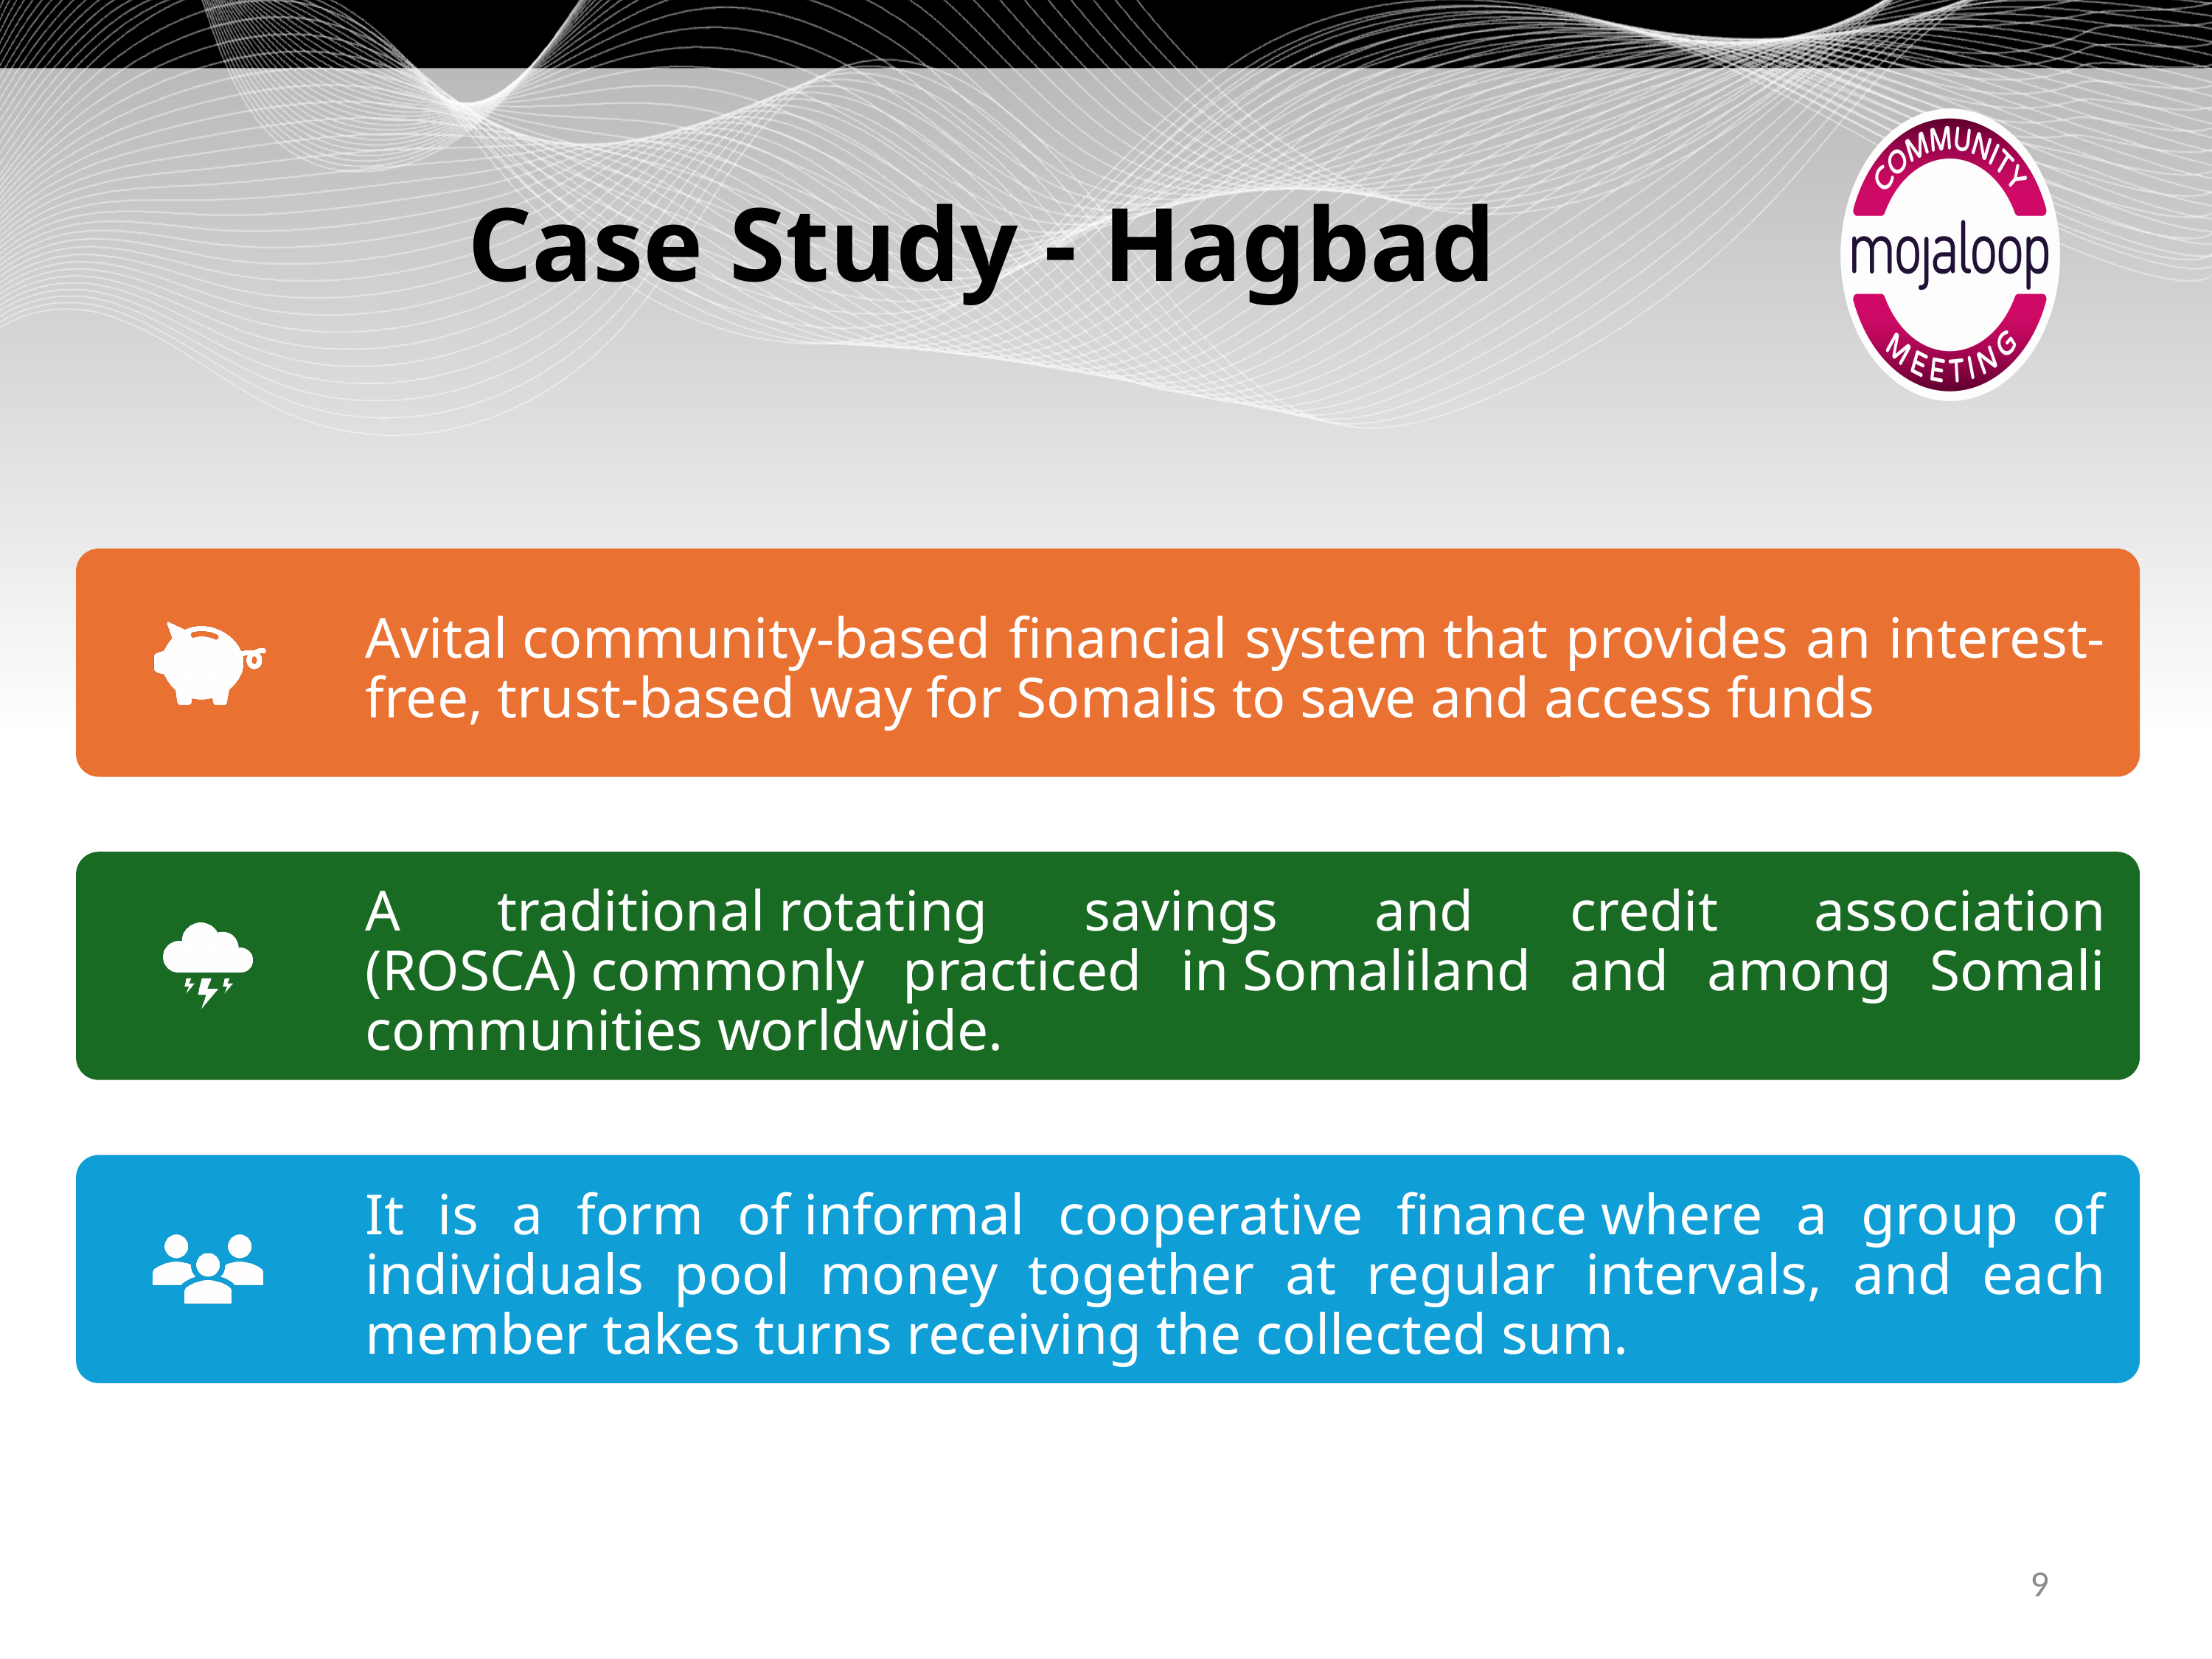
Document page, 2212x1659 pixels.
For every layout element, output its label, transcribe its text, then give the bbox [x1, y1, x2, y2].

slide_number 9 [1562, 1537, 2060, 1627]
picture [0, 0, 2212, 68]
title Case Study - Hagbad [152, 88, 1812, 409]
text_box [76, 548, 2140, 1398]
picture [1840, 108, 2060, 401]
